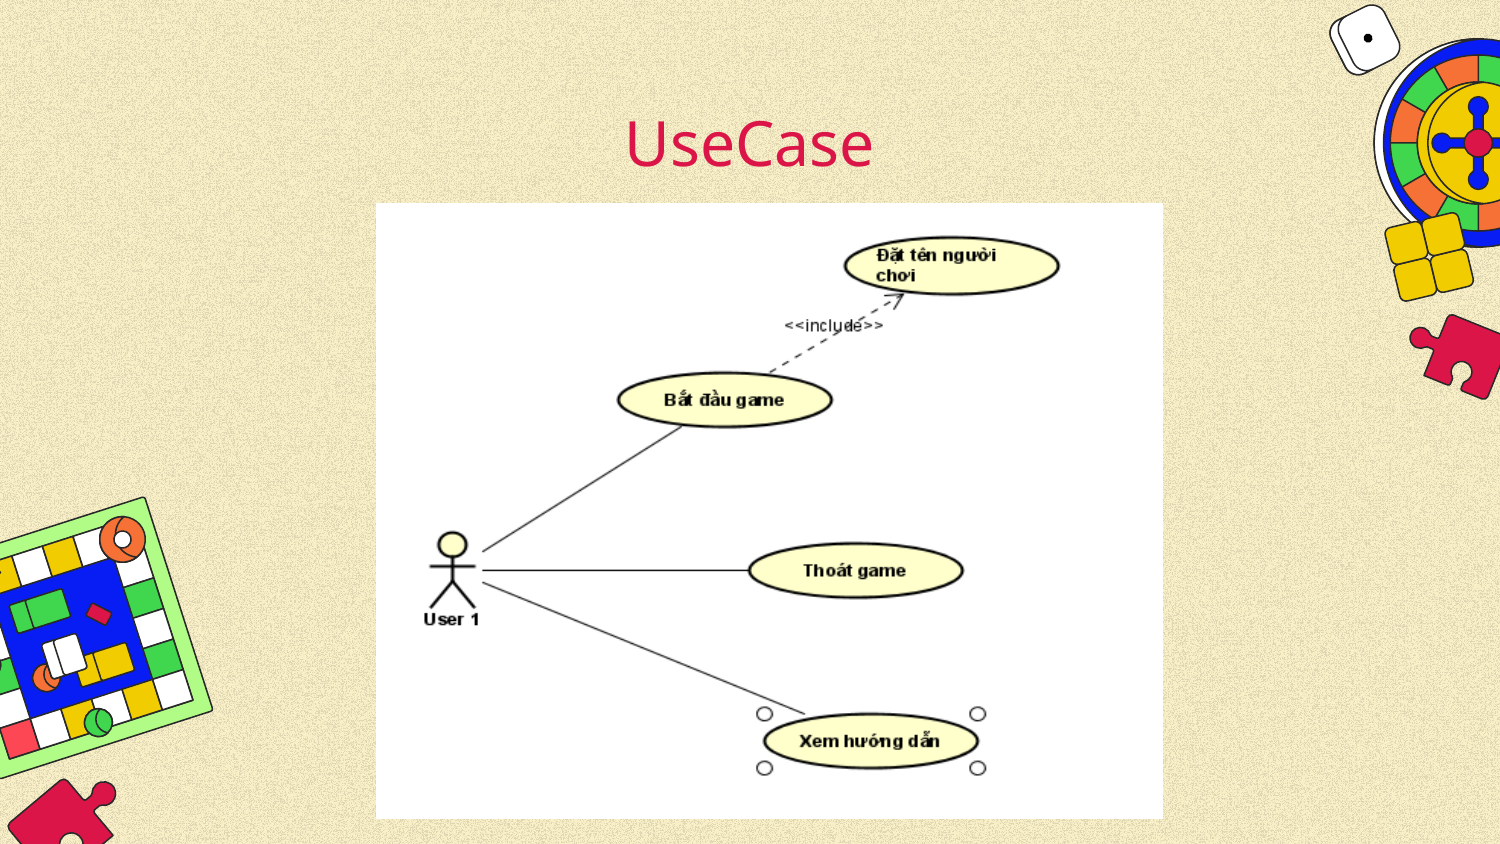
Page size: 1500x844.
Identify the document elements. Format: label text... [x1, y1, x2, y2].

title UseCase [116, 88, 1383, 183]
picture [376, 203, 1163, 819]
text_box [0, 503, 182, 751]
